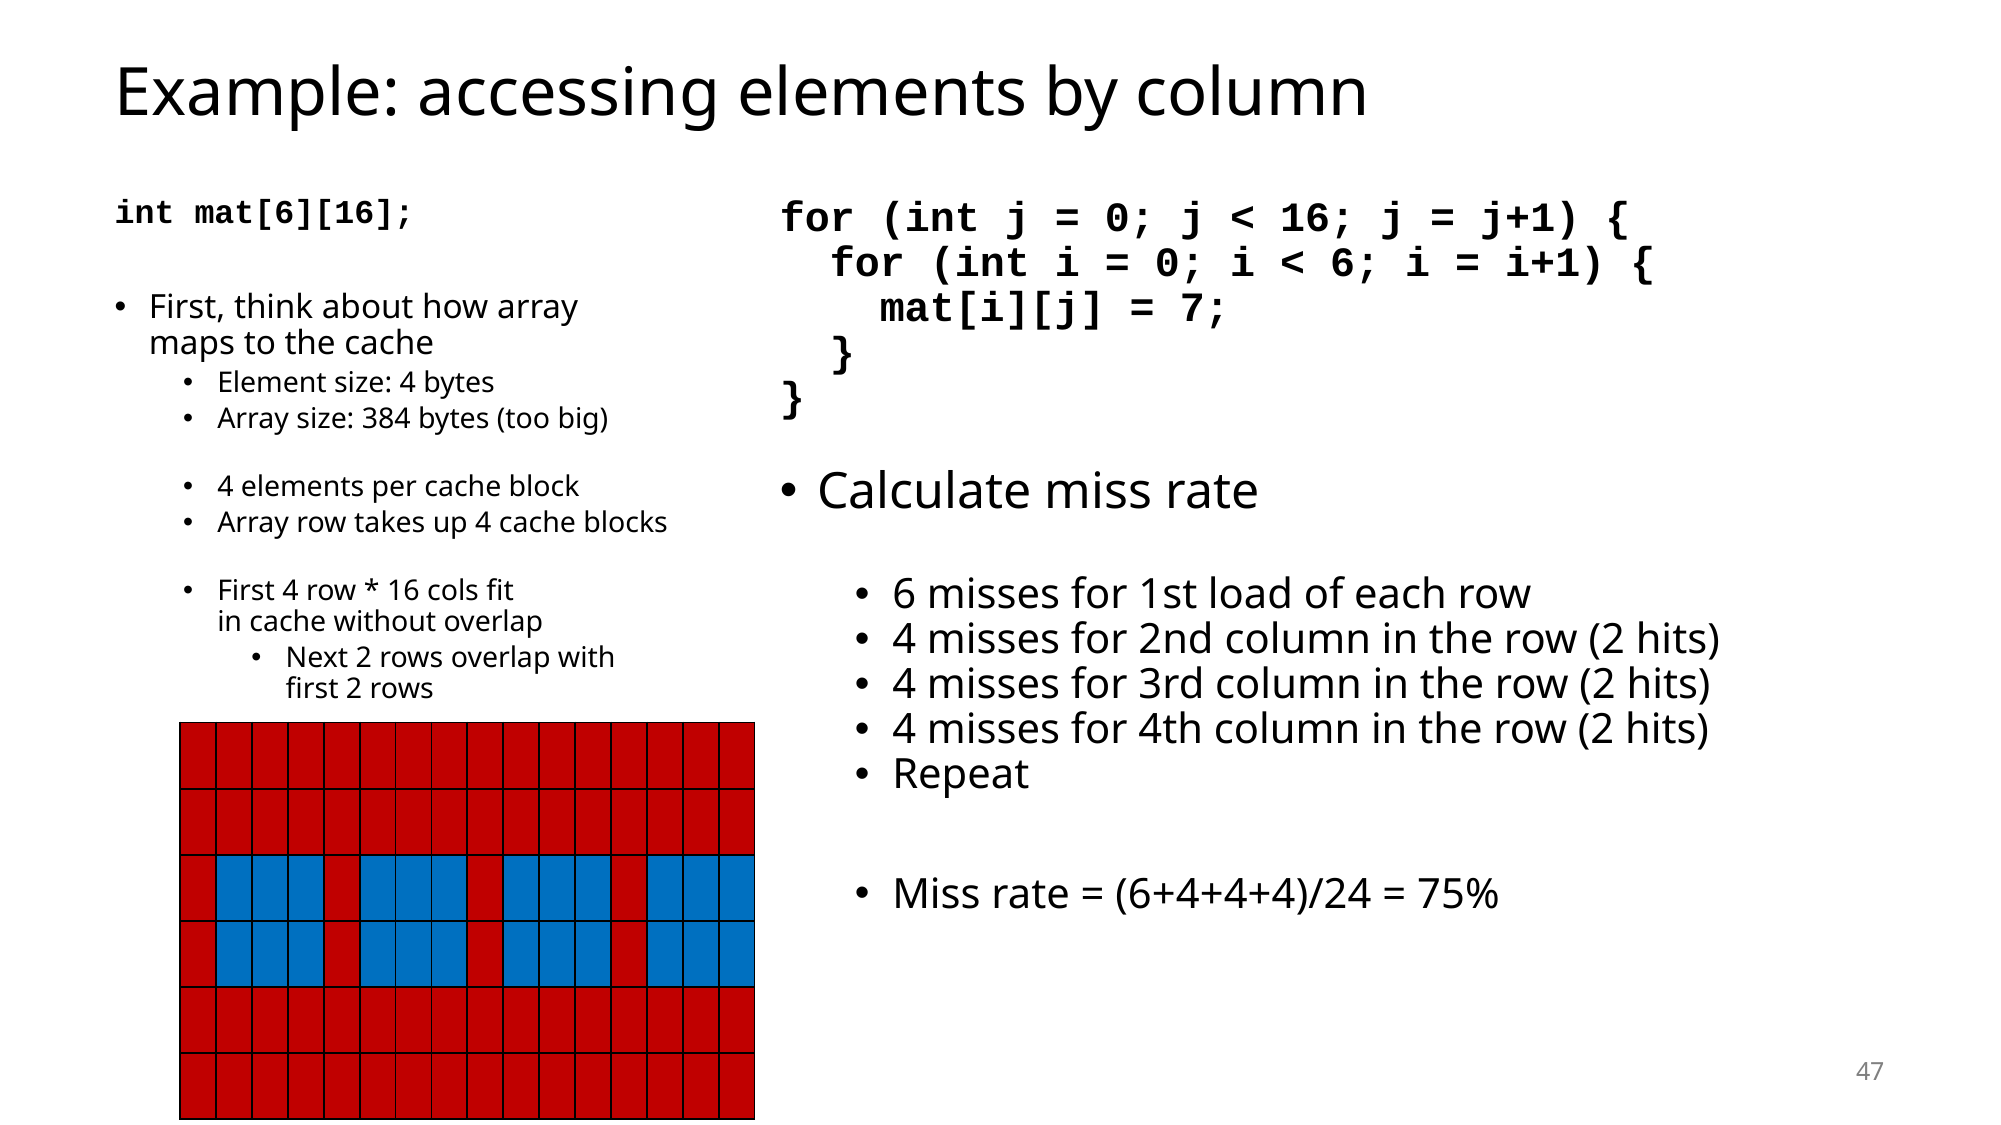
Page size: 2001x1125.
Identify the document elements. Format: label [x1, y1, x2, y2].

table_cell [432, 988, 466, 1052]
table_cell [325, 790, 359, 854]
table_cell [468, 1054, 502, 1118]
table_cell [684, 922, 718, 986]
table_cell [217, 856, 251, 920]
table_cell [289, 790, 323, 854]
table_cell [576, 790, 610, 854]
table_cell [325, 856, 359, 920]
table_cell [253, 1054, 287, 1118]
table_header [217, 723, 251, 788]
table_cell [181, 922, 215, 986]
table_cell [720, 856, 754, 920]
table_cell [396, 922, 431, 986]
table_cell [361, 922, 395, 986]
table_cell [648, 922, 682, 986]
table_cell [325, 1054, 359, 1118]
table_cell [684, 1054, 718, 1118]
table_cell [289, 1054, 323, 1118]
table_cell [432, 790, 466, 854]
table_cell [217, 922, 251, 986]
table_header [181, 723, 215, 788]
table_cell [396, 988, 431, 1052]
table_cell [612, 988, 646, 1052]
table_cell [396, 1054, 431, 1118]
table_header [684, 723, 718, 788]
table_cell [648, 988, 682, 1052]
table_cell [217, 790, 251, 854]
table_cell [361, 790, 395, 854]
table_cell [361, 856, 395, 920]
table_cell [540, 988, 574, 1052]
table_cell [576, 856, 610, 920]
table_header [504, 723, 538, 788]
table_cell [361, 1054, 395, 1118]
table_header [612, 723, 646, 788]
table_header [468, 723, 502, 788]
table_cell [720, 988, 754, 1052]
table_cell [612, 922, 646, 986]
table_header [253, 723, 287, 788]
slide_number [1749, 1042, 1900, 1103]
table_cell [253, 856, 287, 920]
table_cell [648, 856, 682, 920]
table_cell [468, 856, 502, 920]
table_header [289, 723, 323, 788]
table_cell [540, 856, 574, 920]
table_cell [576, 1054, 610, 1118]
table_header [576, 723, 610, 788]
table_cell [217, 988, 251, 1052]
table_header [648, 723, 682, 788]
table_cell [325, 922, 359, 986]
table_cell [540, 790, 574, 854]
title [99, 37, 1900, 150]
table_header [720, 723, 754, 788]
table_cell [504, 856, 538, 920]
table_header [325, 723, 359, 788]
table_cell [181, 790, 215, 854]
table_cell [720, 1054, 754, 1118]
table_header [540, 723, 574, 788]
table_cell [361, 988, 395, 1052]
table_cell [289, 988, 323, 1052]
table_cell [720, 922, 754, 986]
table_cell [181, 988, 215, 1052]
table_header [361, 723, 395, 788]
table_cell [468, 922, 502, 986]
table_cell [325, 988, 359, 1052]
table_cell [720, 790, 754, 854]
table_cell [217, 1054, 251, 1118]
table_cell [684, 856, 718, 920]
table_cell [540, 1054, 574, 1118]
table_cell [468, 790, 502, 854]
table_cell [576, 988, 610, 1052]
table_cell [648, 1054, 682, 1118]
table_header [432, 723, 466, 788]
table_cell [432, 922, 466, 986]
table_cell [253, 790, 287, 854]
table_cell [396, 790, 431, 854]
table_cell [504, 1054, 538, 1118]
table_cell [576, 922, 610, 986]
table_header [396, 723, 431, 788]
table_cell [684, 988, 718, 1052]
table_cell [612, 856, 646, 920]
table_cell [181, 856, 215, 920]
list [764, 187, 1901, 1013]
table_cell [253, 922, 287, 986]
table_cell [684, 790, 718, 854]
table_cell [504, 988, 538, 1052]
table_cell [289, 856, 323, 920]
table_cell [612, 1054, 646, 1118]
table_cell [504, 922, 538, 986]
table_cell [289, 922, 323, 986]
list [99, 187, 689, 723]
table_cell [504, 790, 538, 854]
table_cell [648, 790, 682, 854]
table_cell [181, 1054, 215, 1118]
table_cell [612, 790, 646, 854]
table_cell [432, 856, 466, 920]
table_cell [468, 988, 502, 1052]
table_cell [540, 922, 574, 986]
table_cell [253, 988, 287, 1052]
table_cell [432, 1054, 466, 1118]
table_cell [396, 856, 431, 920]
